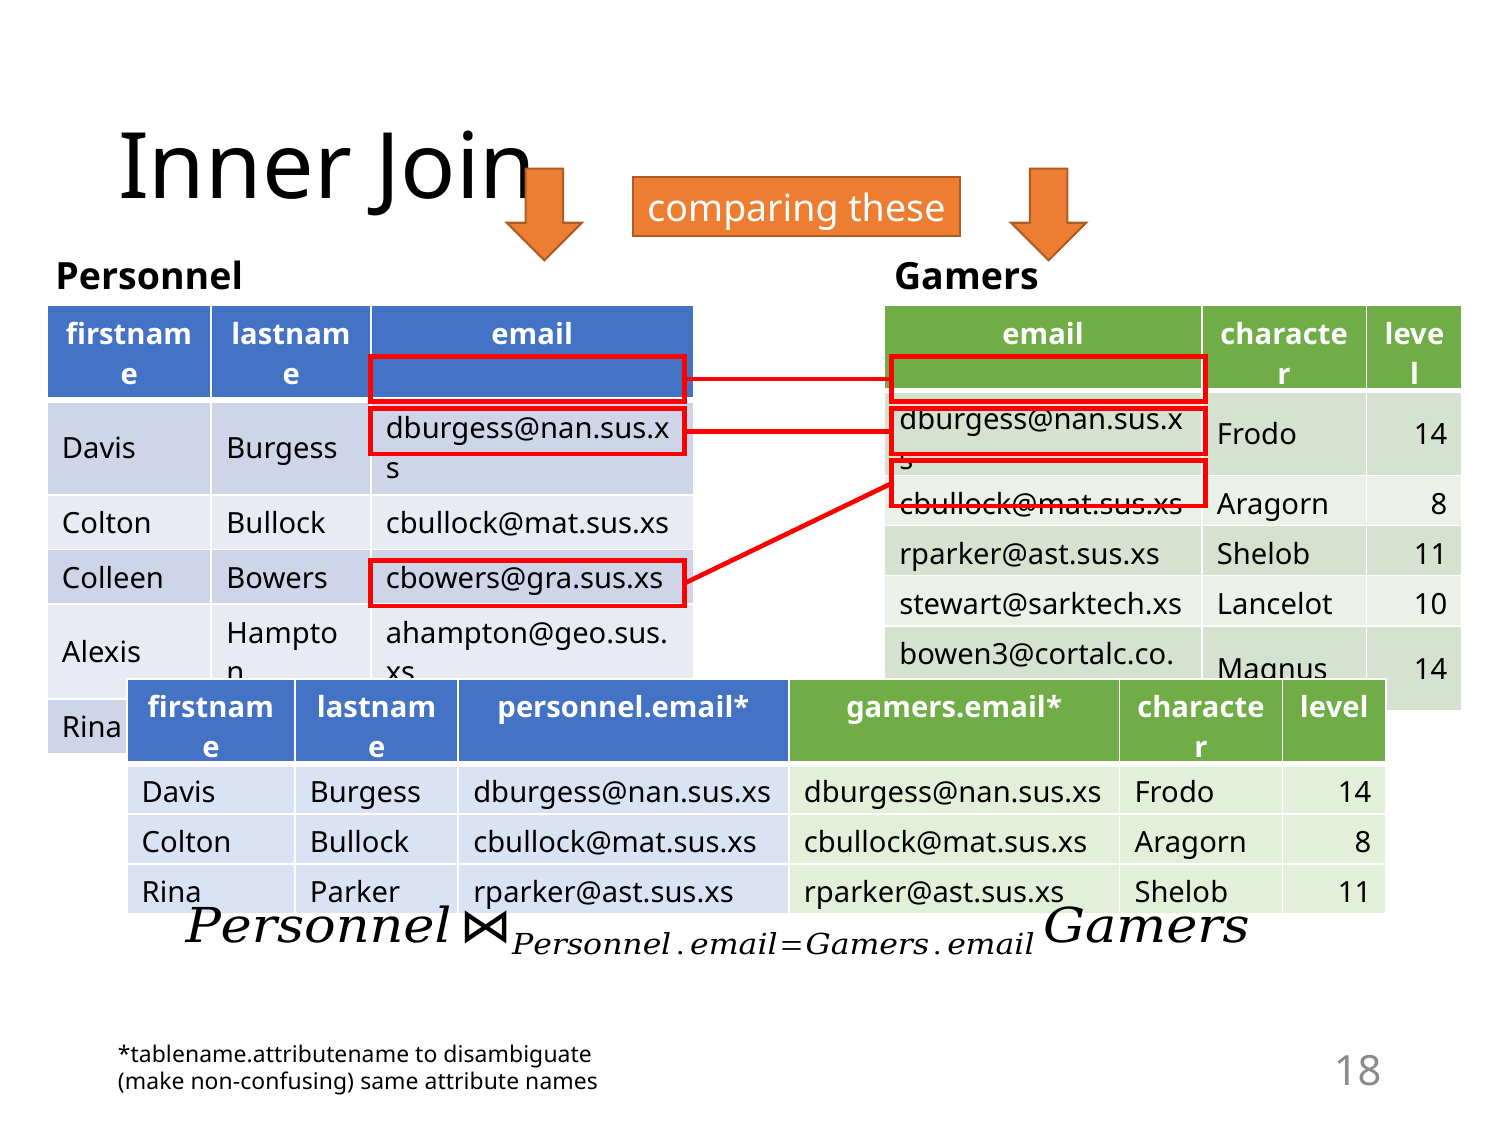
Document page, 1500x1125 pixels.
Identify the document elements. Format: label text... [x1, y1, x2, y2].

table_cell 11 [1283, 865, 1385, 913]
table_cell rparker@ast.sus.xs [459, 865, 788, 913]
table_cell rparker@ast.sus.xs [892, 526, 1201, 575]
table_header lastname [212, 306, 370, 397]
table_cell Bowers [212, 550, 370, 603]
table_header email [885, 306, 1201, 377]
table_cell cbullock@mat.sus.xs [790, 815, 1119, 863]
table_cell Shelob [1203, 526, 1366, 575]
table_cell dburgess@nan.sus.xs [459, 767, 788, 813]
table_cell Rina [128, 865, 294, 913]
table_header character [1203, 306, 1366, 388]
table_cell Lancelot [1203, 576, 1366, 625]
table_cell Colton [48, 496, 210, 549]
table_header character [1120, 680, 1282, 761]
table_cell Burgess [212, 403, 370, 494]
table_header email [372, 306, 693, 377]
table_cell cbowers@gra.sus.xs [372, 550, 684, 560]
table_cell Bullock [296, 815, 457, 863]
table_cell Parker [296, 865, 457, 913]
table_header level [1367, 306, 1461, 388]
table_cell Davis [48, 403, 210, 494]
table_cell Aragorn [1120, 815, 1282, 863]
table_cell 14 [1367, 627, 1461, 710]
text_box [369, 560, 685, 607]
table_cell dburgess@nan.sus.xs [372, 434, 693, 494]
table_cell Alexis [48, 605, 210, 698]
table_cell Frodo [1203, 393, 1366, 475]
slide_number 18 [1296, 1042, 1397, 1103]
table_header lastname [296, 680, 457, 761]
table_cell Rina [48, 700, 126, 753]
table_cell cbullock@mat.sus.xs [372, 496, 684, 549]
table_header personnel.email* [459, 680, 788, 761]
table_header level [1283, 680, 1385, 761]
table_cell Colton [128, 815, 294, 863]
text_box [504, 167, 585, 262]
table_cell Magnus [1203, 627, 1366, 678]
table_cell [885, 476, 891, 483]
table_cell 10 [1367, 576, 1461, 625]
table_cell Hampton [212, 605, 370, 678]
table_cell cbullock@mat.sus.xs [892, 507, 1201, 525]
table_cell bowen3@cortalc.co.xs [885, 627, 1201, 678]
text_box [891, 408, 1207, 455]
table_cell Frodo [1120, 767, 1282, 813]
table_cell Aragorn [1203, 476, 1366, 525]
text_box [891, 355, 1207, 403]
table_cell Shelob [1120, 865, 1282, 913]
table_cell 11 [1367, 526, 1461, 575]
table_cell Bullock [212, 496, 370, 549]
table_cell Davis [128, 767, 294, 813]
text_box [891, 460, 1207, 507]
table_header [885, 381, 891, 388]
table_header firstname [48, 306, 210, 397]
table_cell 8 [1367, 476, 1461, 525]
table_cell dburgess@nan.sus.xs [790, 767, 1119, 813]
table_cell 14 [1367, 393, 1461, 475]
table_cell cbullock@mat.sus.xs [459, 815, 788, 863]
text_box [684, 483, 892, 584]
text_box comparing these [632, 176, 961, 237]
text_box Gamers [879, 244, 1054, 305]
title Inner Join [103, 59, 1397, 278]
text_box *tablename.attributename to disambiguate (make non-confusing) same attribute names [103, 1031, 675, 1102]
text_box [369, 408, 685, 455]
table_header firstname [128, 680, 294, 761]
table_cell ahampton@geo.sus.xs [372, 605, 693, 678]
table_cell dburgess@nan.sus.xs [372, 403, 693, 429]
table_cell Colleen [48, 550, 210, 603]
text_box [1008, 167, 1089, 262]
table_header gamers.email* [790, 680, 1119, 761]
text_box Personnel [40, 244, 259, 305]
table_header email [685, 381, 693, 397]
table_cell 14 [1283, 767, 1385, 813]
table_cell stewart@sarktech.xs [885, 576, 1201, 625]
text_box [369, 355, 685, 403]
table_cell dburgess@nan.sus.xs [885, 393, 1201, 429]
table_cell rparker@ast.sus.xs [790, 865, 1119, 913]
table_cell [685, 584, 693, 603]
table_cell 8 [1283, 815, 1385, 863]
table_cell Burgess [296, 767, 457, 813]
table_cell dburgess@nan.sus.xs [885, 434, 1201, 475]
